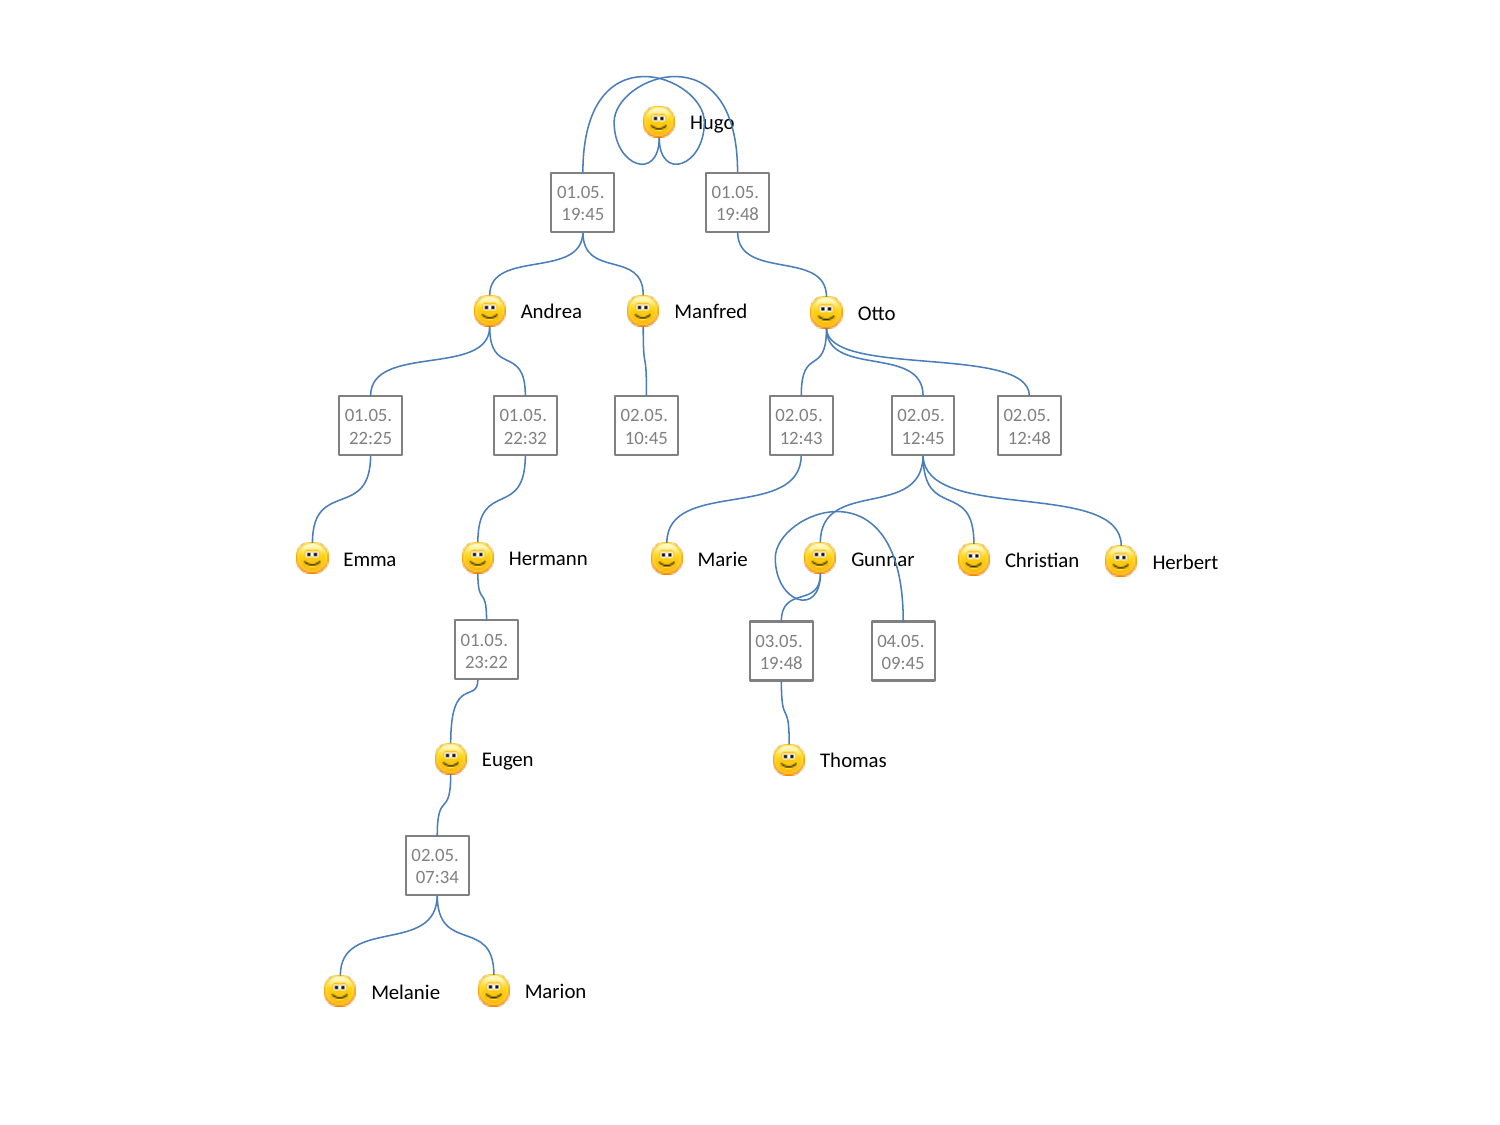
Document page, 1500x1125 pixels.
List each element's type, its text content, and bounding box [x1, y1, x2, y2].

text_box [609, 359, 680, 364]
text_box 04.05. 09:45 [870, 619, 937, 683]
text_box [473, 290, 598, 332]
text_box 01.05. 22:25 [337, 394, 404, 457]
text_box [603, 116, 639, 194]
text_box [958, 538, 971, 580]
text_box 01.05. 22:32 [492, 394, 559, 457]
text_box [776, 577, 826, 618]
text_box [432, 697, 497, 725]
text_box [627, 290, 764, 332]
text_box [478, 970, 603, 1011]
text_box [461, 537, 604, 579]
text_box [643, 101, 751, 143]
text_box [1072, 538, 1096, 580]
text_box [976, 400, 1068, 600]
text_box 01.05. 19:48 [704, 171, 771, 234]
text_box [297, 469, 386, 529]
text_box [840, 313, 888, 411]
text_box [837, 555, 887, 640]
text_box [891, 537, 931, 579]
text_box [296, 537, 413, 579]
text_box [472, 343, 543, 380]
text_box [827, 447, 916, 551]
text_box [810, 292, 888, 333]
text_box 02.05. 12:43 [768, 394, 835, 457]
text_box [773, 739, 903, 781]
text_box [650, 538, 764, 579]
text_box 02.05. 12:48 [996, 394, 1063, 399]
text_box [457, 474, 546, 523]
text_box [804, 537, 832, 579]
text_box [504, 216, 569, 311]
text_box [413, 798, 475, 812]
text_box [348, 886, 430, 984]
text_box 01.05. 19:45 [549, 171, 616, 234]
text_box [689, 431, 779, 567]
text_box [324, 970, 456, 1012]
text_box 02.05. 10:45 [613, 394, 680, 457]
text_box 03.05. 19:48 [748, 619, 815, 683]
text_box 01.05. 23:22 [453, 618, 520, 681]
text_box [680, 115, 717, 195]
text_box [434, 738, 550, 780]
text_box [749, 219, 815, 310]
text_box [395, 301, 465, 421]
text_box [893, 260, 962, 464]
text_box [434, 906, 506, 964]
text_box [753, 708, 818, 717]
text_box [1105, 540, 1235, 582]
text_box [458, 592, 506, 602]
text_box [903, 473, 971, 526]
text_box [580, 233, 646, 294]
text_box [779, 349, 835, 375]
text_box 02.05. 07:34 [404, 834, 471, 897]
